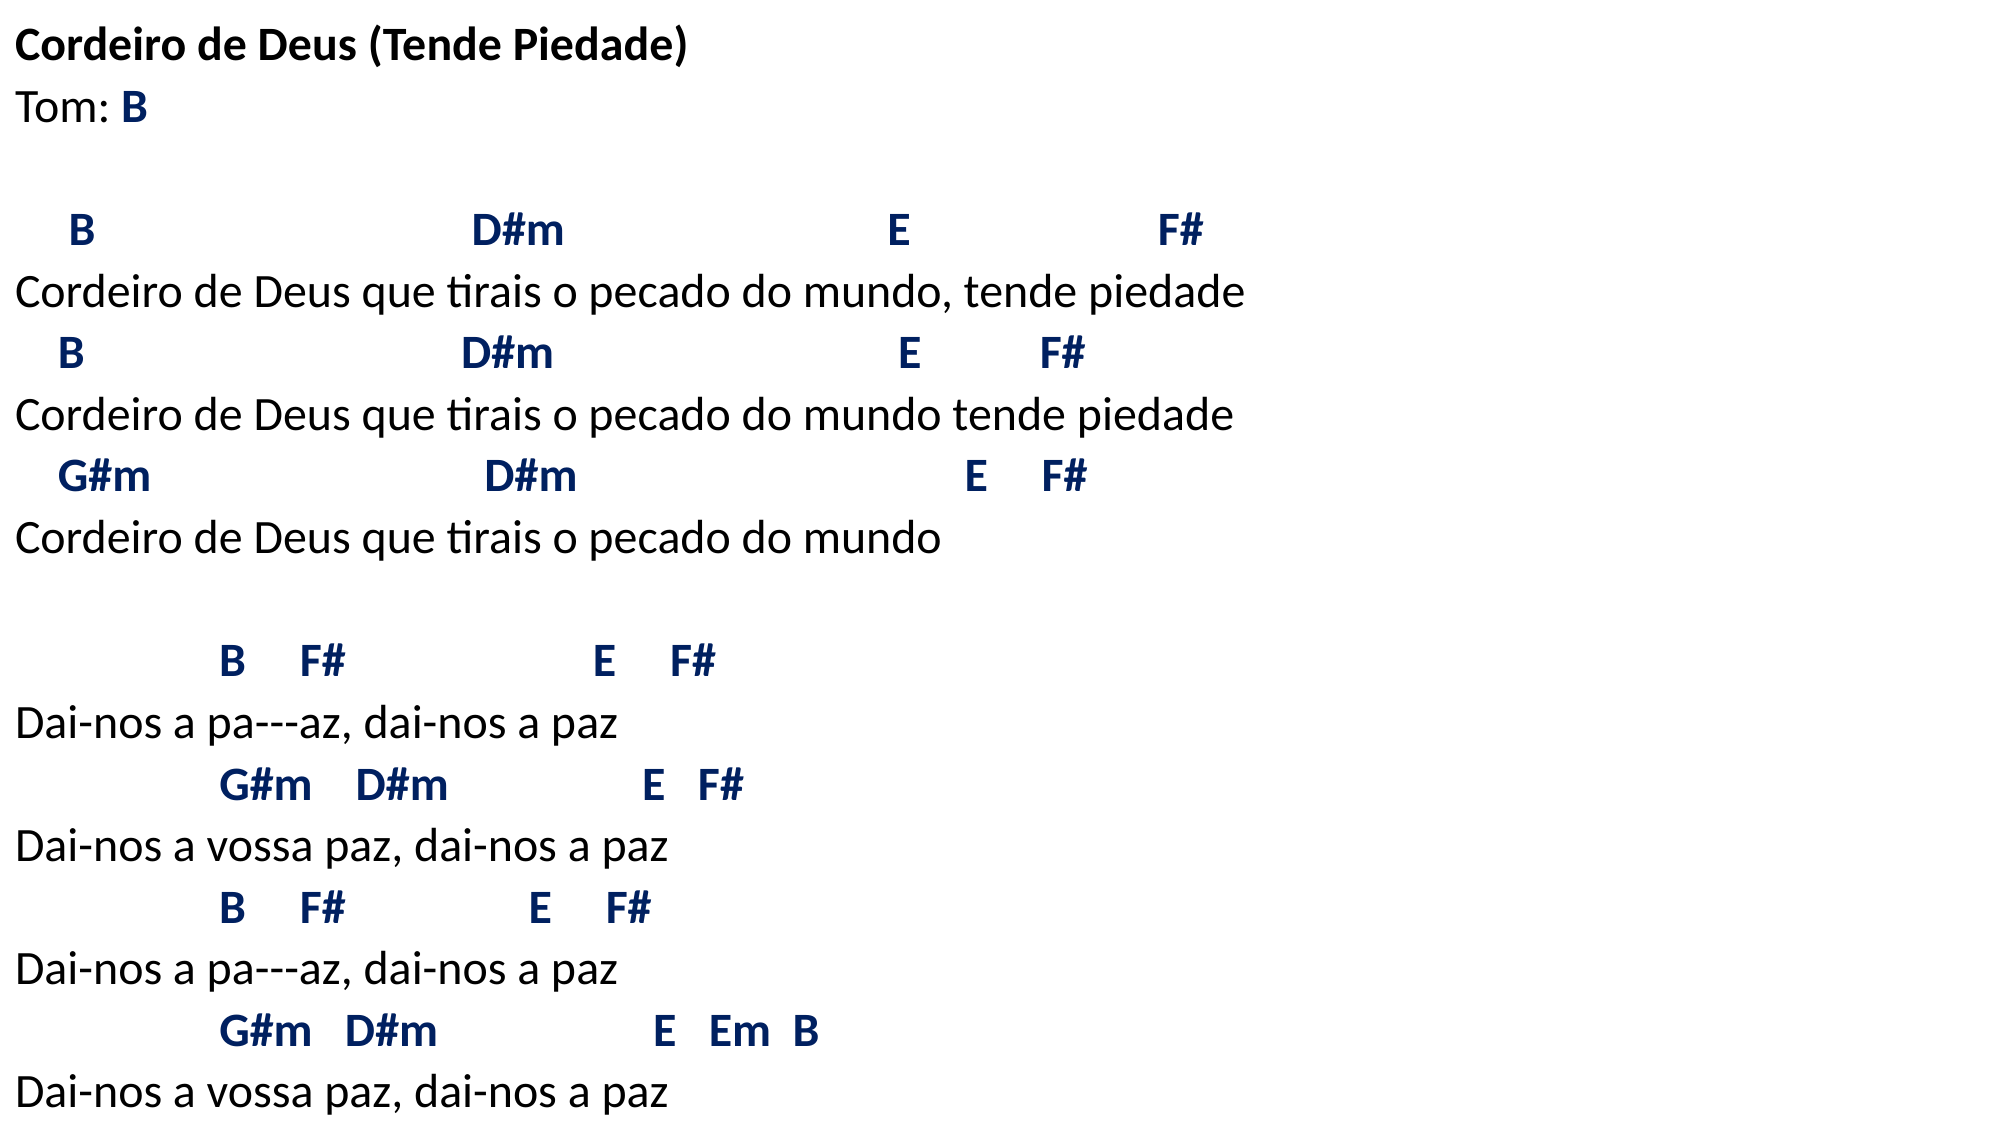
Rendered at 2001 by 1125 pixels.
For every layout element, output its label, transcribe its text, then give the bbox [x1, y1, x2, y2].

title Cordeiro de Deus (Tende Piedade) Tom: B B D#m E F# Cordeiro de Deus que tirais o pecado do mundo, tende piedade B D#m E F# Cordeiro de Deus que tirais o pecado do mundo tende piedade G#m D#m E F# Cordeiro de Deus que tirais o pecado do mundo B F# E F# Dai-nos a pa---az, dai-nos a paz G#m D#m E F# Dai-nos a vossa paz, dai-nos a paz B F# E F# Dai-nos a pa---az, dai-nos a paz G#m D#m E Em B Dai-nos a vossa paz, dai-nos a paz [0, 0, 2000, 1125]
